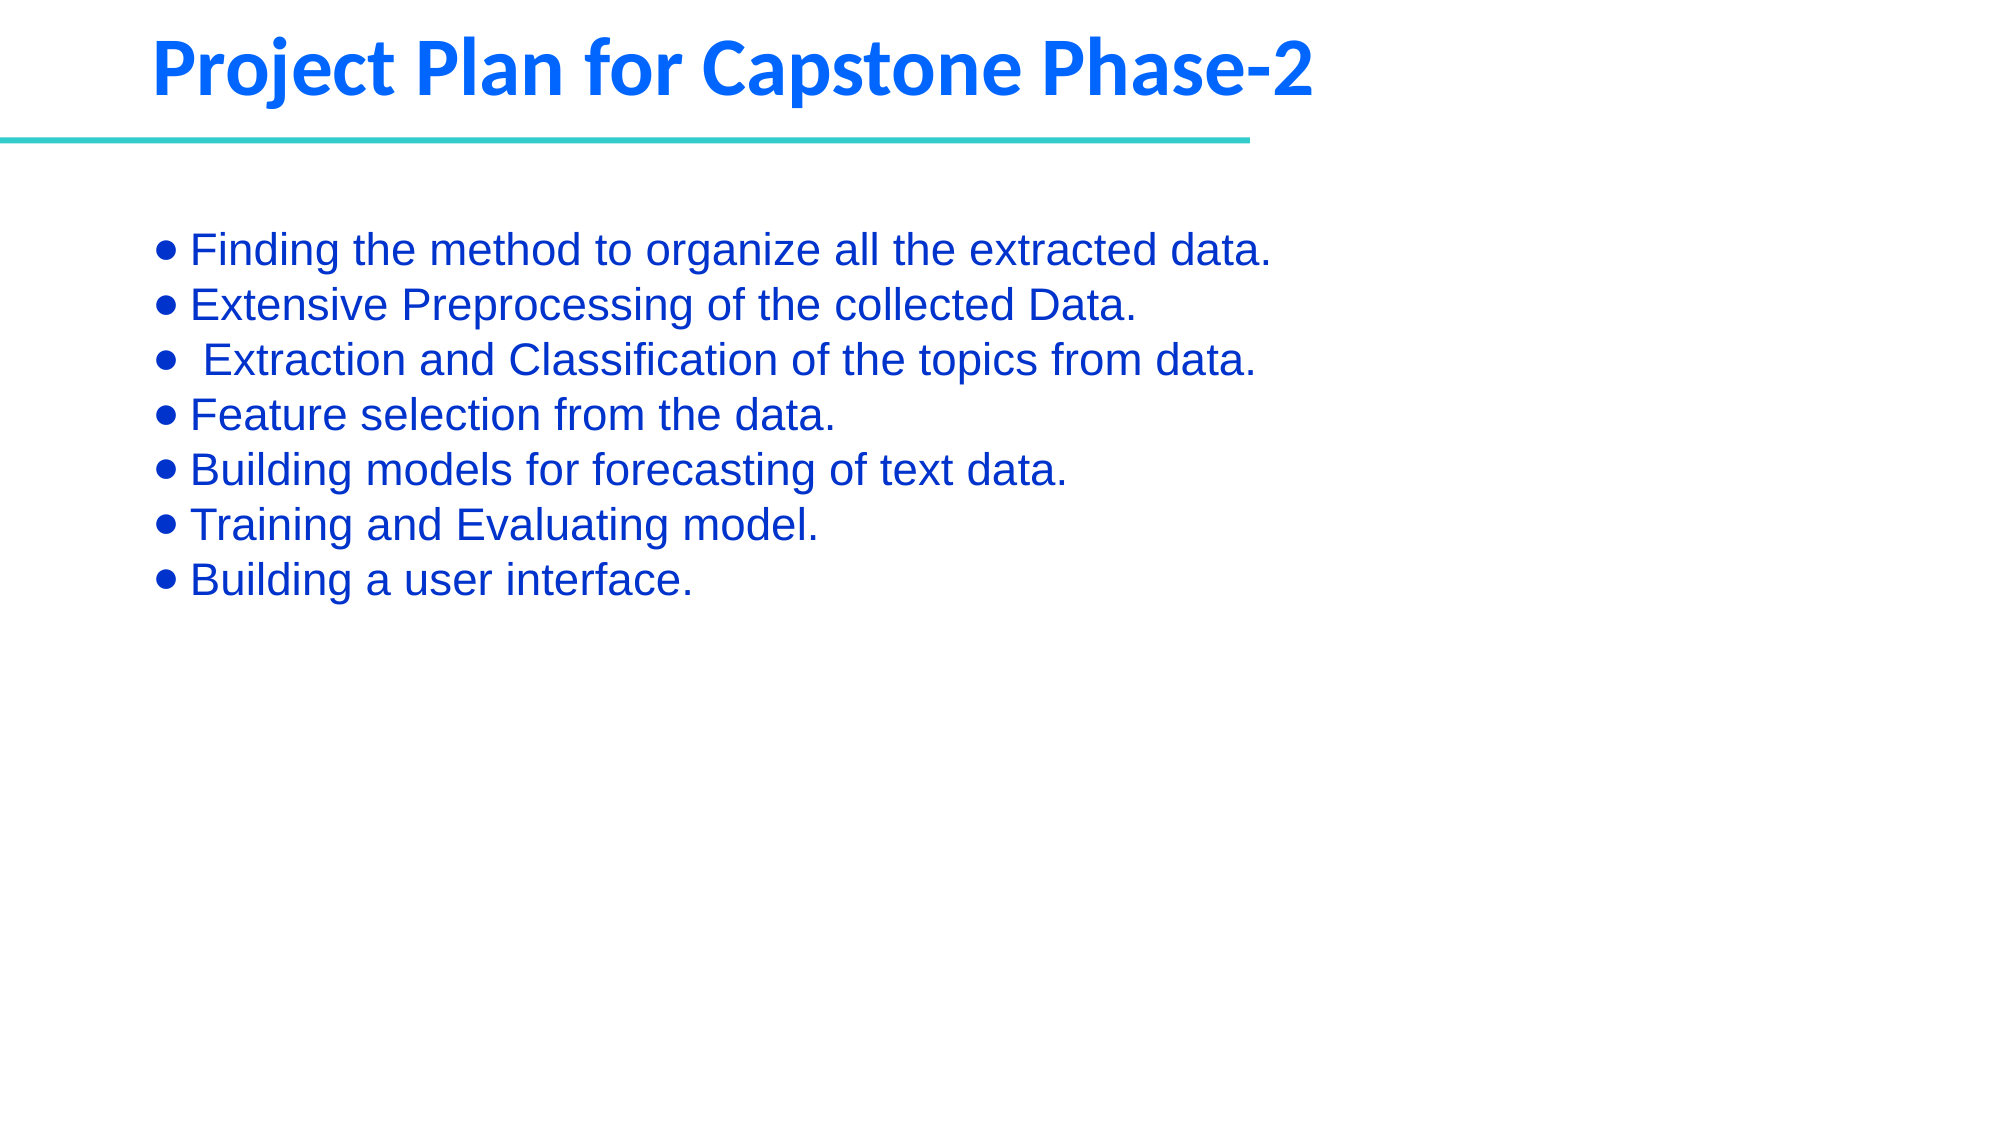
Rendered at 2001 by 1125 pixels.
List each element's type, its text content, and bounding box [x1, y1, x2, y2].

list Finding the method to organize all the extracted data. Extensive Preprocessing of the collected Data. Extraction and Classification of the topics from data. Feature selection from the data. Building models for forecasting of text data. Training and Evaluating model. Building a user interface. [137, 212, 1863, 1014]
title Project Plan for Capstone Phase-2 [137, 0, 1863, 138]
